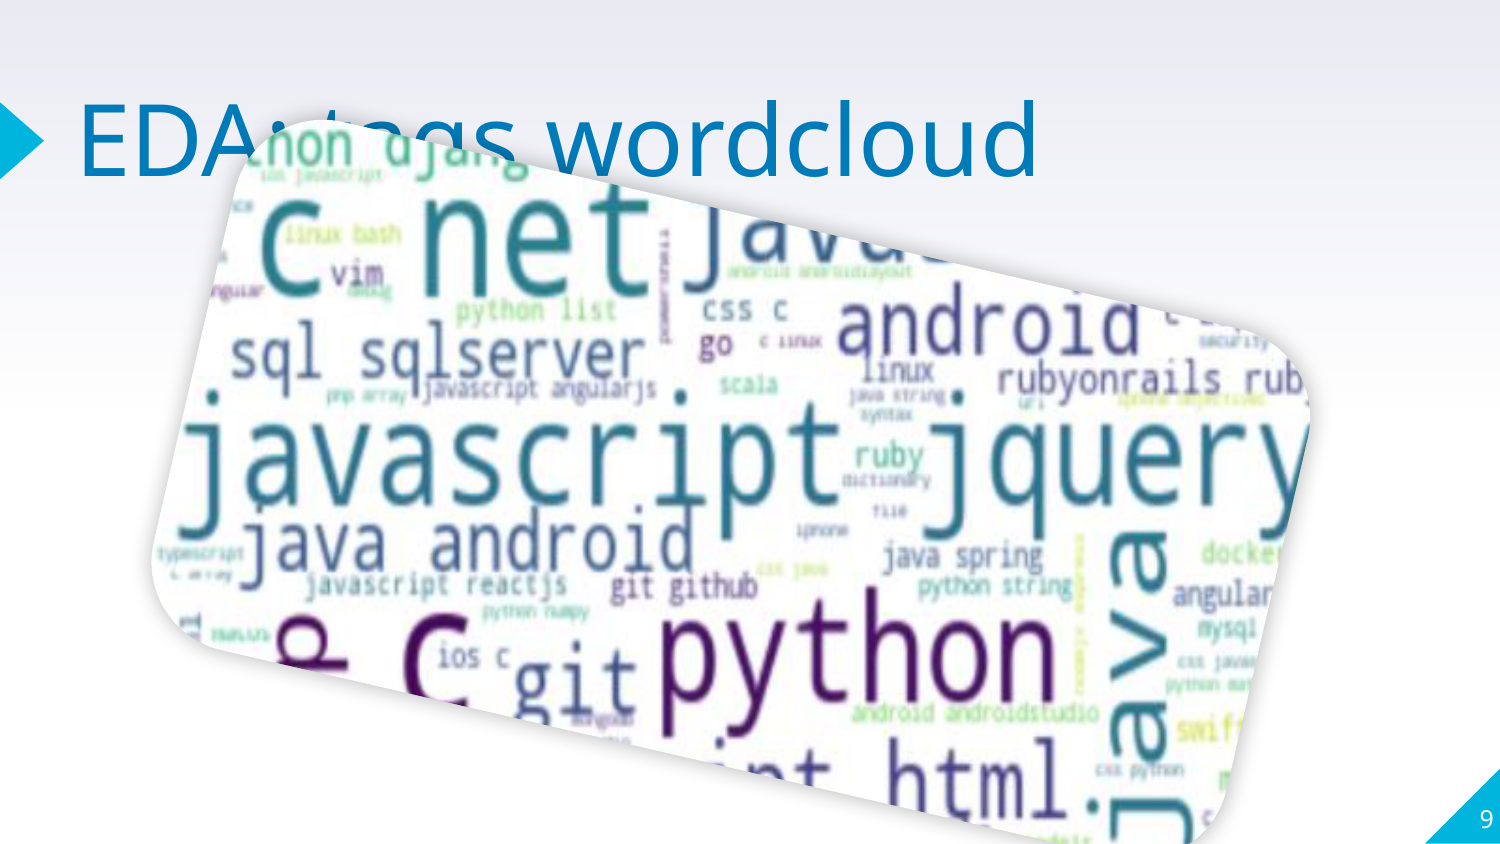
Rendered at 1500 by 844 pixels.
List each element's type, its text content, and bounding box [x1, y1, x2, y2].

slide_number 9 [1418, 760, 1494, 838]
picture [180, 218, 1282, 761]
title EDA: tags wordcloud [75, 99, 1500, 277]
